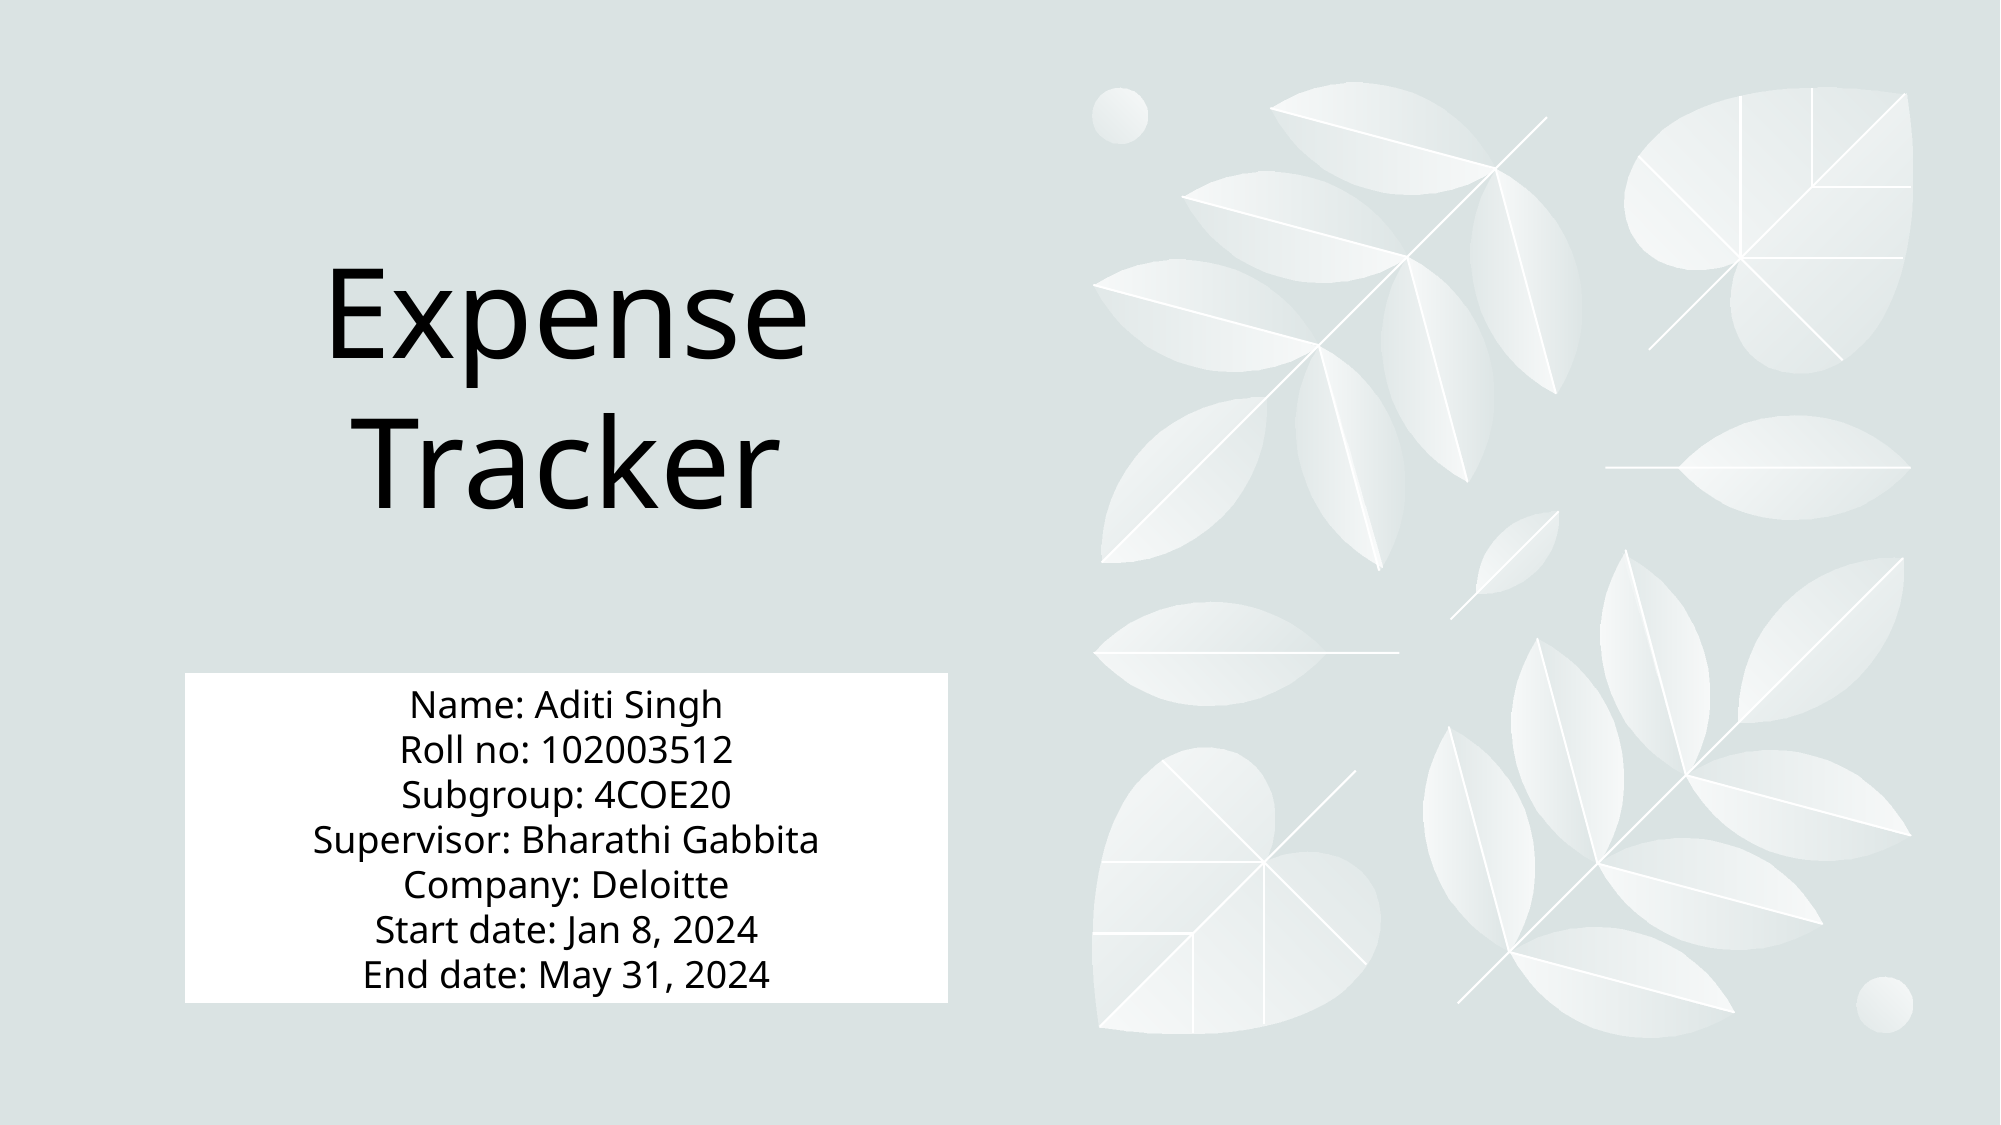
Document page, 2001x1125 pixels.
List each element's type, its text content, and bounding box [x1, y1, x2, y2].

text_box Name: Aditi Singh Roll no: 102003512 Subgroup: 4COE20 Supervisor: Bharathi Gabbita Company: Deloitte Start date: Jan 8, 2024 End date: May 31, 2024 [185, 673, 948, 1003]
title Expense Tracker [185, 17, 948, 673]
